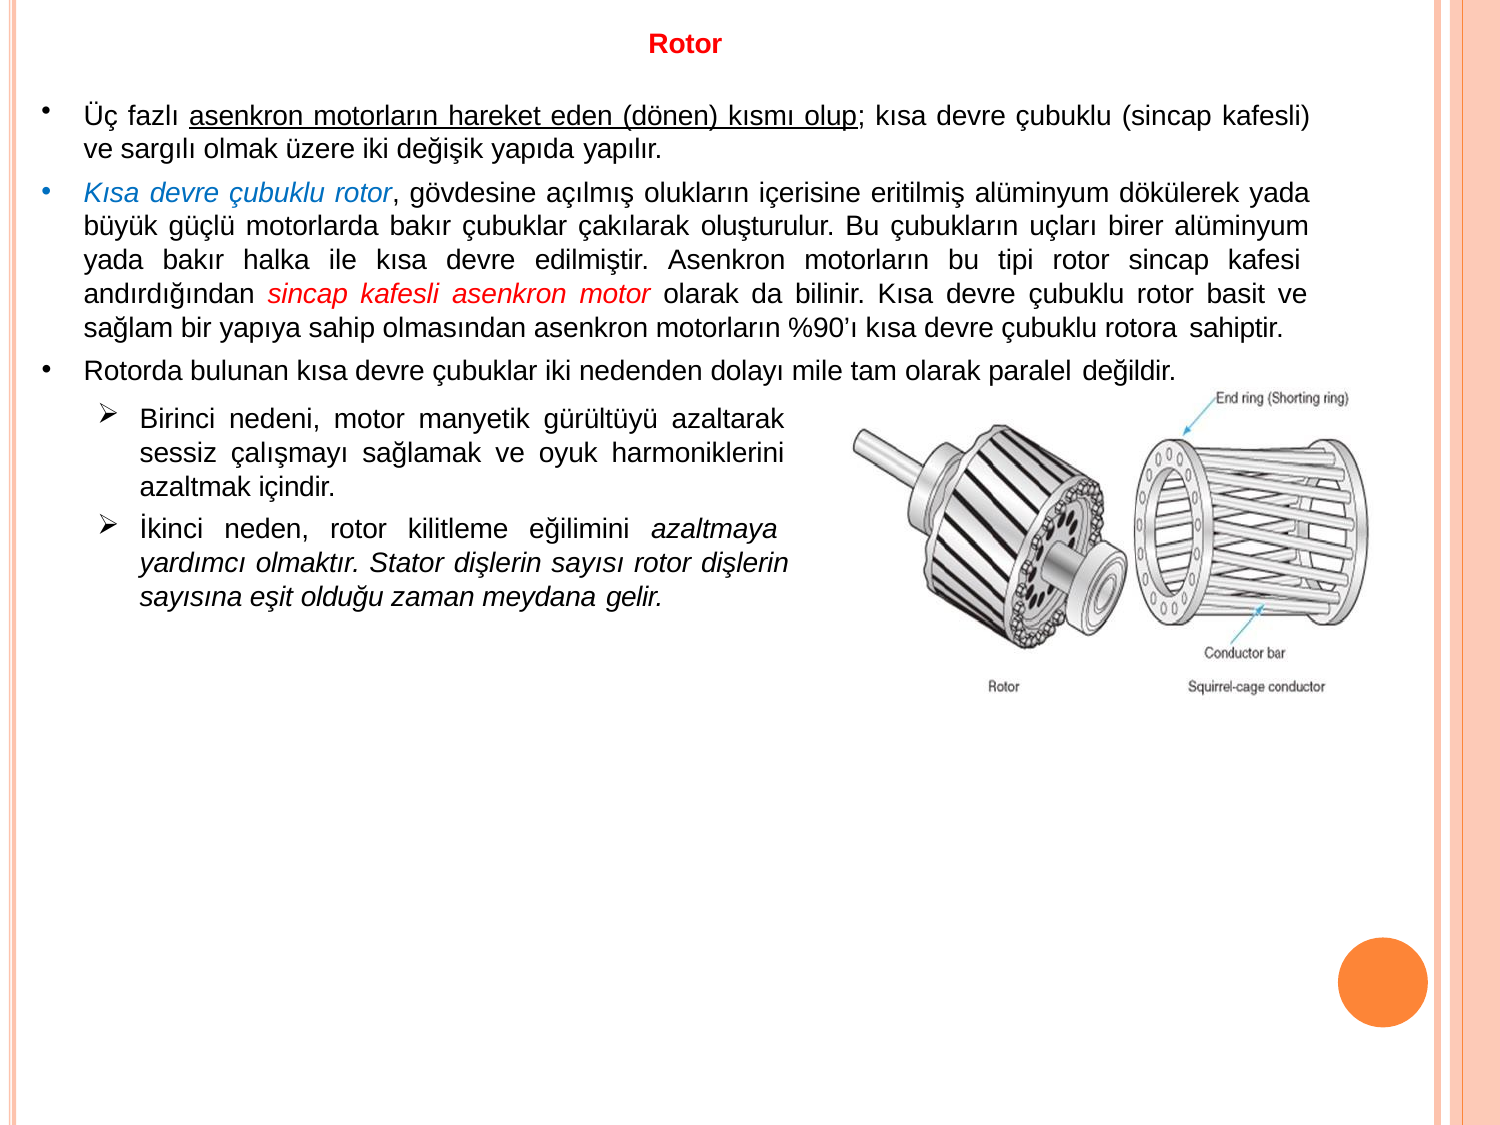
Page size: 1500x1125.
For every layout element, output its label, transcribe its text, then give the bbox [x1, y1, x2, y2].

title Rotor [646, 23, 1227, 213]
text_box Üç fazlı asenkron motorların hareket eden (dönen) kısmı olup; kısa devre çubuklu (sincap kafesli) ve sargılı olmak üzere iki değişik yapıda yapılır. Kısa devre çubuklu rotor, gövdesine açılmış olukların içerisine eritilmiş alüminyum dökülerek yada büyük güçlü motorlarda bakır çubuklar çakılarak oluşturulur. Bu çubukların uçları birer alüminyum yada bakır halka ile kısa devre edilmiştir. Asenkron motorların bu tipi rotor sincap kafesi andırdığından sincap kafesli asenkron motor olarak da bilinir. Kısa devre çubuklu rotor basit ve sağlam bir yapıya sahip olmasından asenkron motorların %90’ı kısa devre çubuklu rotora sahiptir. Rotorda bulunan kısa devre çubuklar iki nedenden dolayı mile tam olarak paralel değildir. Birinci nedeni, motor manyetik gürültüyü azaltarak sessiz çalışmayı sağlamak ve oyuk harmoniklerini azaltmak içindir. İkinci neden, rotor kilitleme eğilimini azaltmaya yardımcı olmaktır. Stator dişlerin sayısı rotor dişlerin sayısına eşit olduğu zaman meydana gelir. [39, 86, 1389, 613]
text_box [849, 613, 1374, 700]
